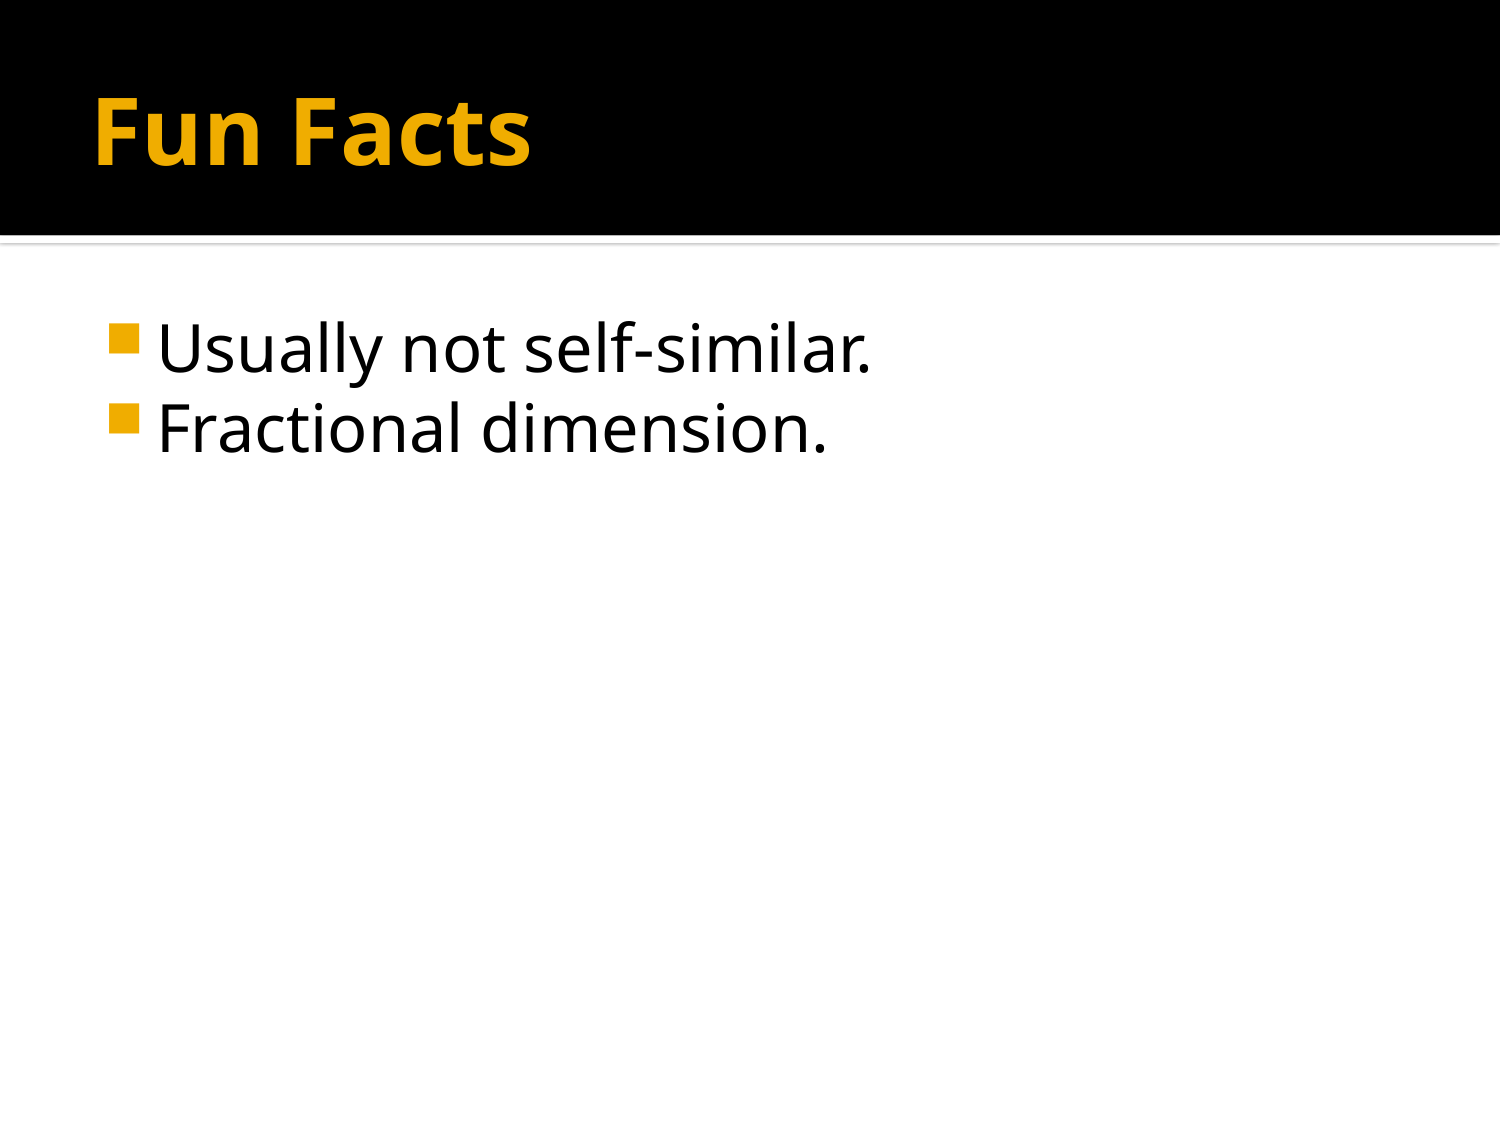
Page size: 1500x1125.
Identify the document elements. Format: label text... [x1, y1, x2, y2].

list Usually not self-similar. Fractional dimension. [75, 291, 1425, 1050]
title Fun Facts [75, 25, 1425, 231]
